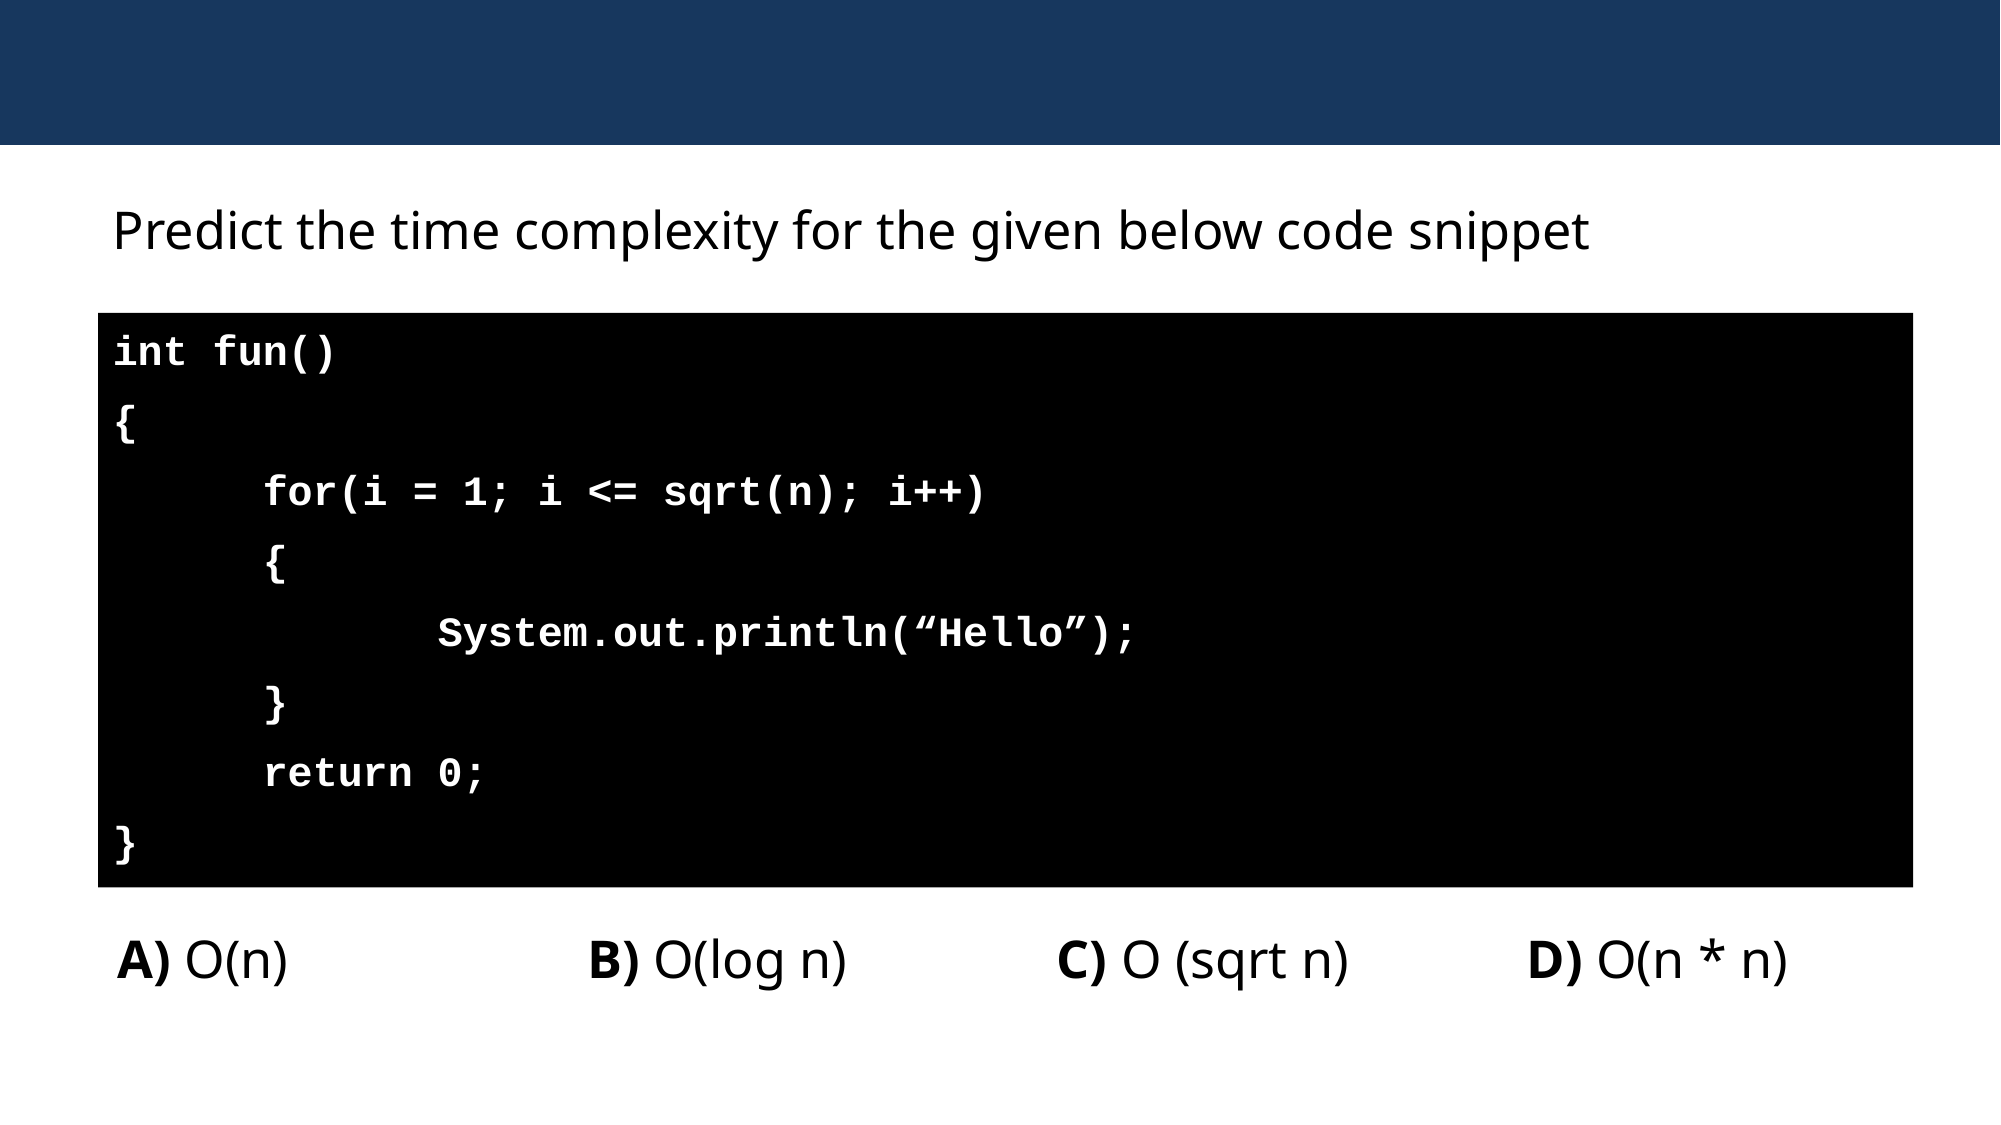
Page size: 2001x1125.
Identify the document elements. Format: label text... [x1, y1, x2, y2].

text_box C) O (sqrt n) [1041, 887, 1424, 997]
text_box [0, 0, 2000, 147]
text_box int fun() { for(i = 1; i <= sqrt(n); i++) { System.out.println(“Hello”); } return 0; } [96, 311, 1915, 889]
text_box D) O(n * n) [1511, 887, 1894, 997]
text_box B) O(log n) [572, 887, 955, 997]
text_box A) O(n) [102, 887, 485, 997]
text_box Predict the time complexity for the given below code snippet [98, 189, 1895, 267]
